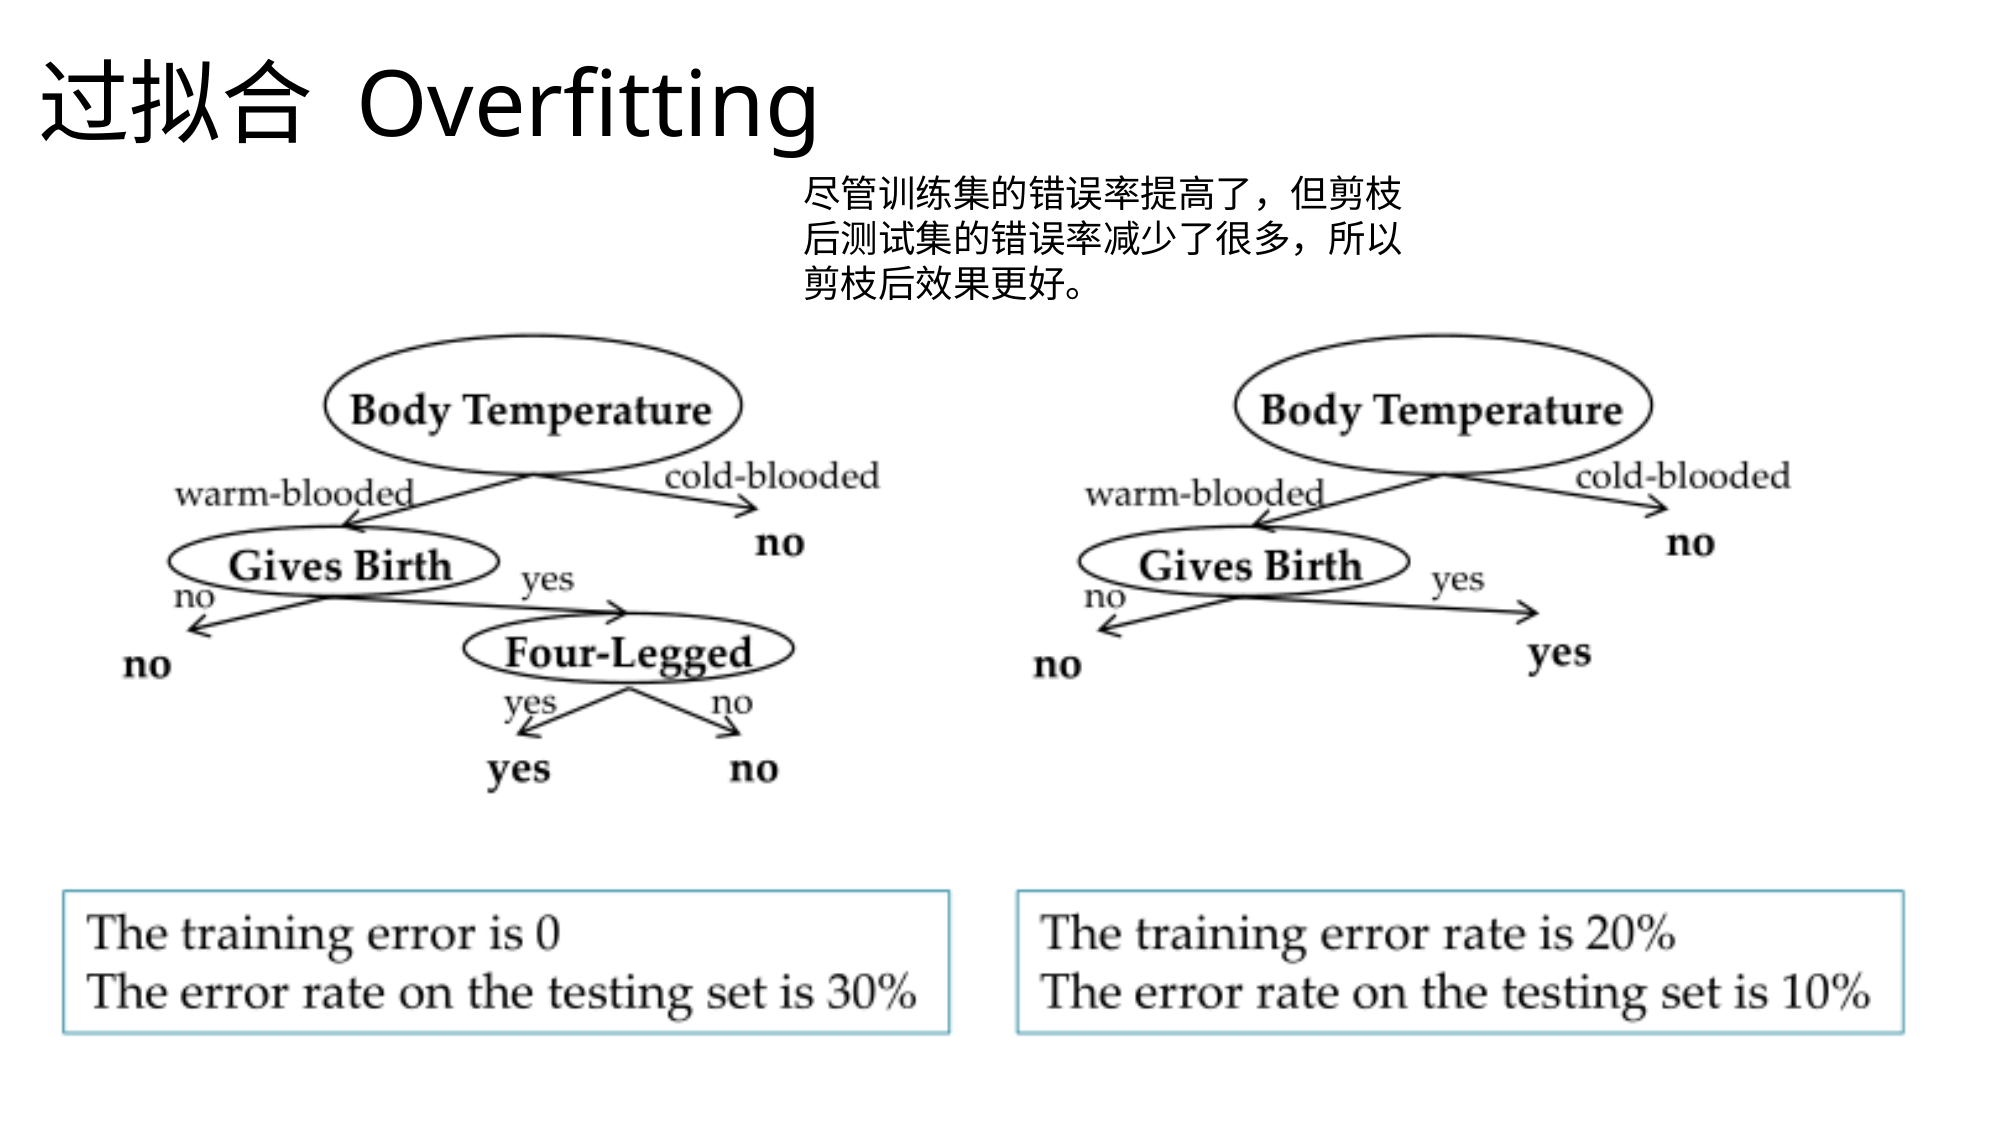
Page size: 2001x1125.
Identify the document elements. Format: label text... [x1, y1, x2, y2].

picture [48, 244, 1933, 1071]
title 过拟合 Overfitting [23, 0, 1749, 216]
text_box 尽管训练集的错误率提高了，但剪枝后测试集的错误率减少了很多，所以剪枝后效果更好。 [788, 162, 1453, 244]
